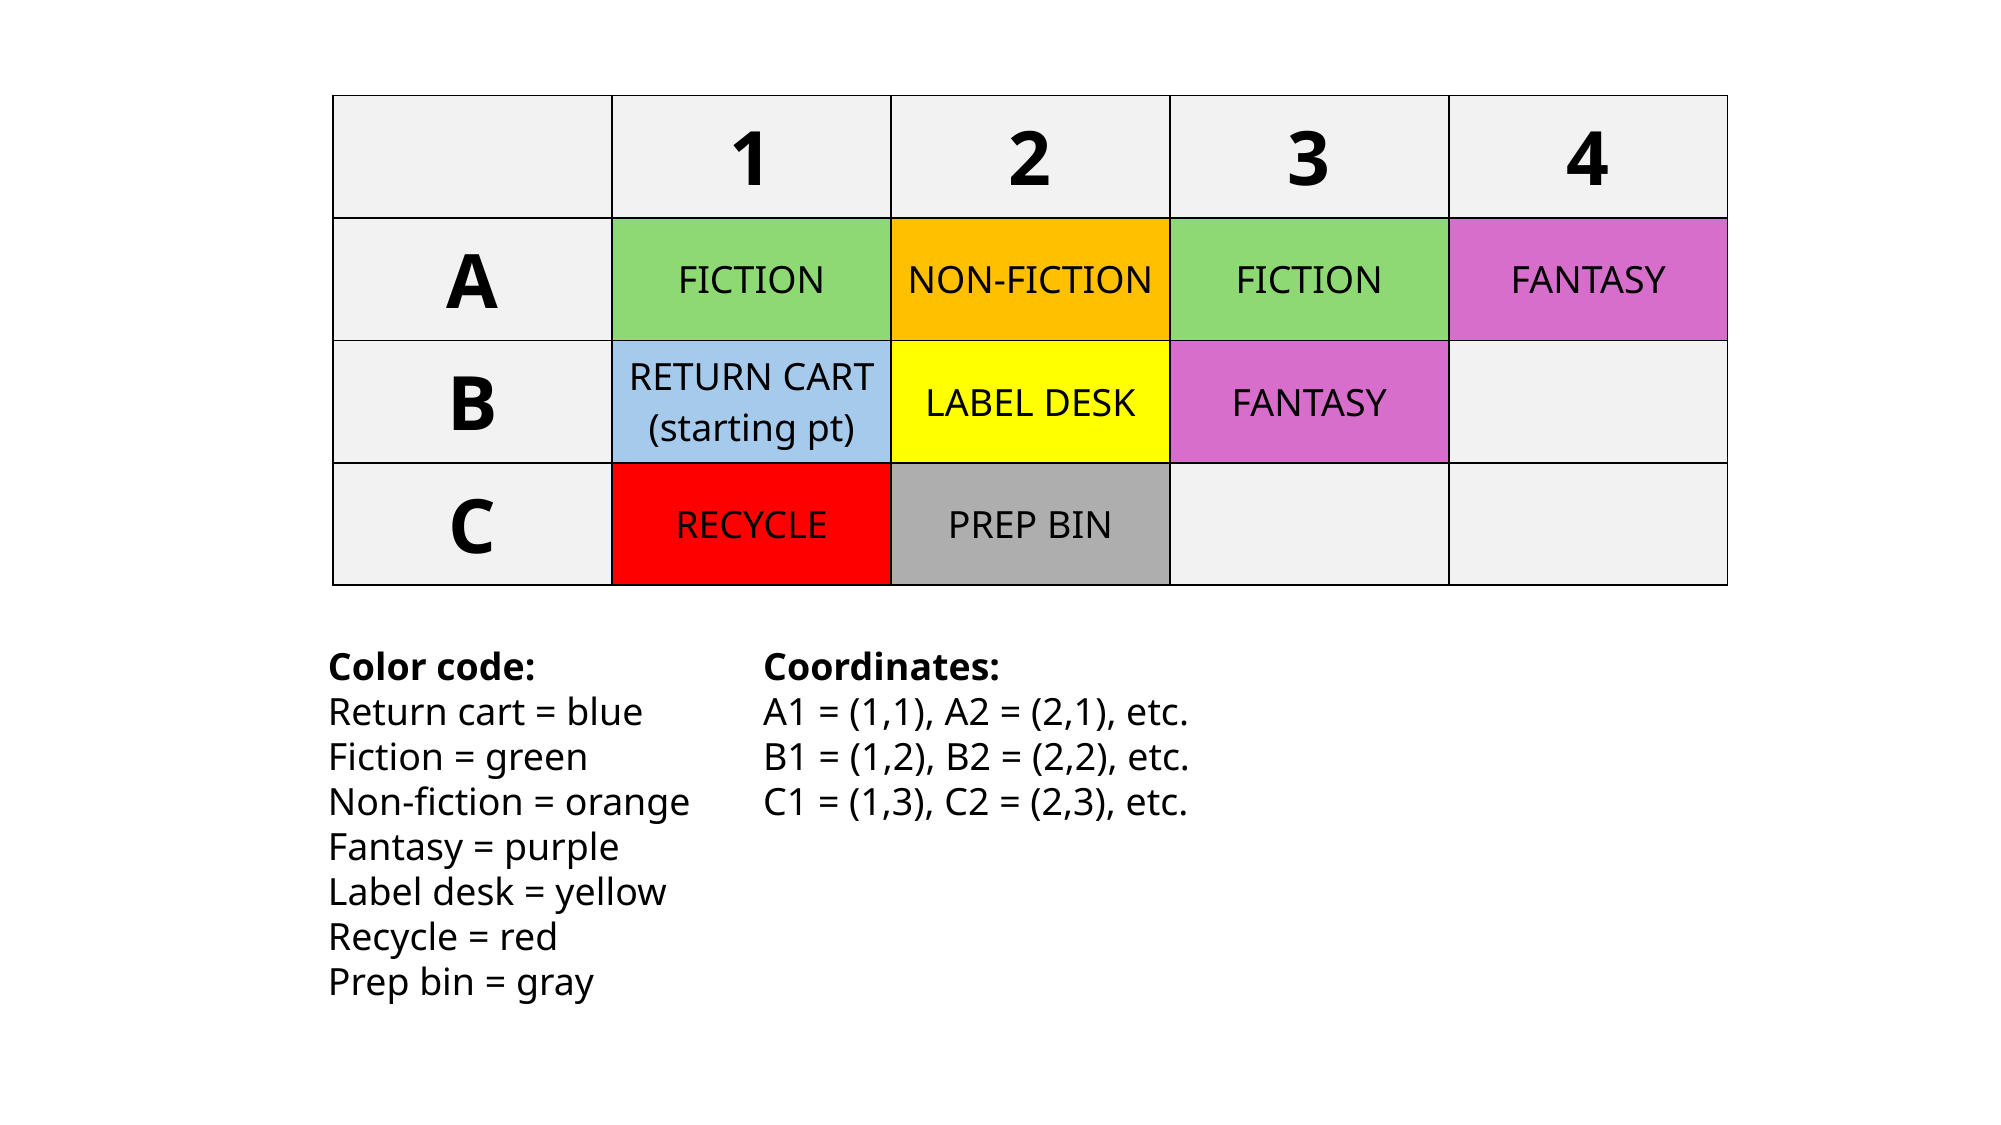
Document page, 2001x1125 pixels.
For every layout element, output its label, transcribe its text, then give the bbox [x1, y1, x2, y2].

table_cell NON-FICTION [892, 219, 1169, 340]
table_header 4 [1450, 96, 1727, 217]
table_header 3 [1171, 96, 1448, 217]
table_cell RETURN CART (starting pt) [613, 341, 890, 462]
table_cell FANTASY [1171, 341, 1448, 462]
table_cell A [334, 219, 611, 340]
table_cell C [334, 464, 611, 584]
table_header 2 [892, 96, 1169, 217]
table_cell [1450, 341, 1727, 462]
table_cell [1171, 464, 1448, 584]
table_cell LABEL DESK [892, 341, 1169, 462]
table_cell FICTION [1171, 219, 1448, 340]
table_header 1 [613, 96, 890, 217]
text_box Coordinates: A1 = (1,1), A2 = (2,1), etc. B1 = (1,2), B2 = (2,2), etc. C1 = (1,3), C2 = (2,3), etc. [972, 635, 1477, 876]
table_cell B [334, 341, 611, 462]
table_cell FANTASY [1450, 219, 1727, 340]
table_cell RECYCLE [613, 464, 890, 584]
table_cell [1450, 464, 1727, 584]
table_header [334, 96, 611, 217]
text_box Color code: Return cart = blue Fiction = green Non-fiction = orange Fantasy = purple Label desk = yellow Recycle = red Prep bin = gray [313, 635, 972, 1056]
table_cell PREP BIN [892, 464, 1169, 584]
table_cell FICTION [613, 219, 890, 340]
